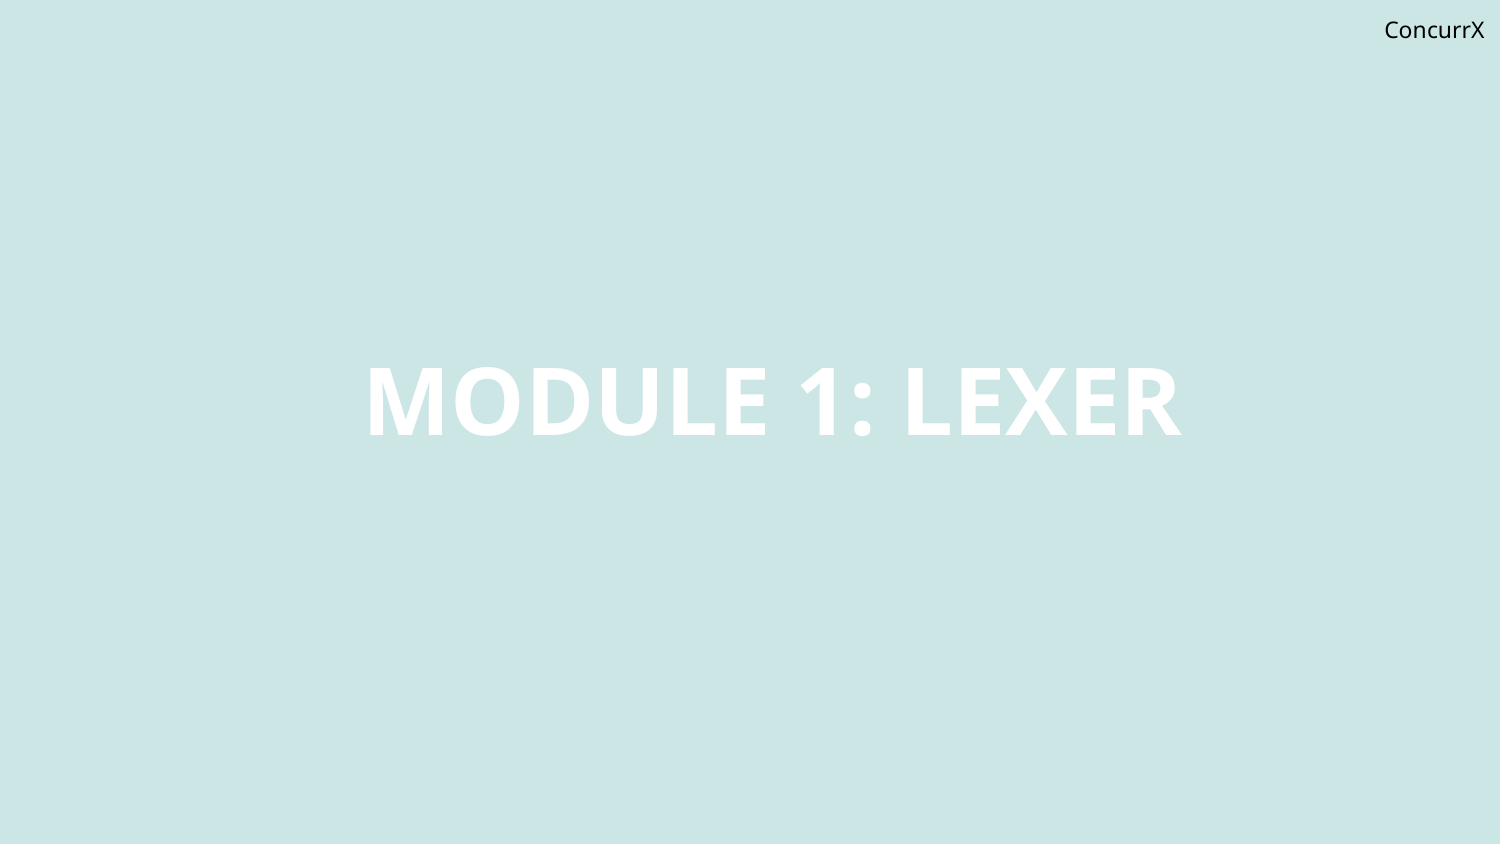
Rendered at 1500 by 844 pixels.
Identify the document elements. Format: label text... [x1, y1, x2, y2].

text_box ConcurrX [1355, 0, 1500, 55]
text_box MODULE 1: LEXER [166, 326, 1404, 481]
